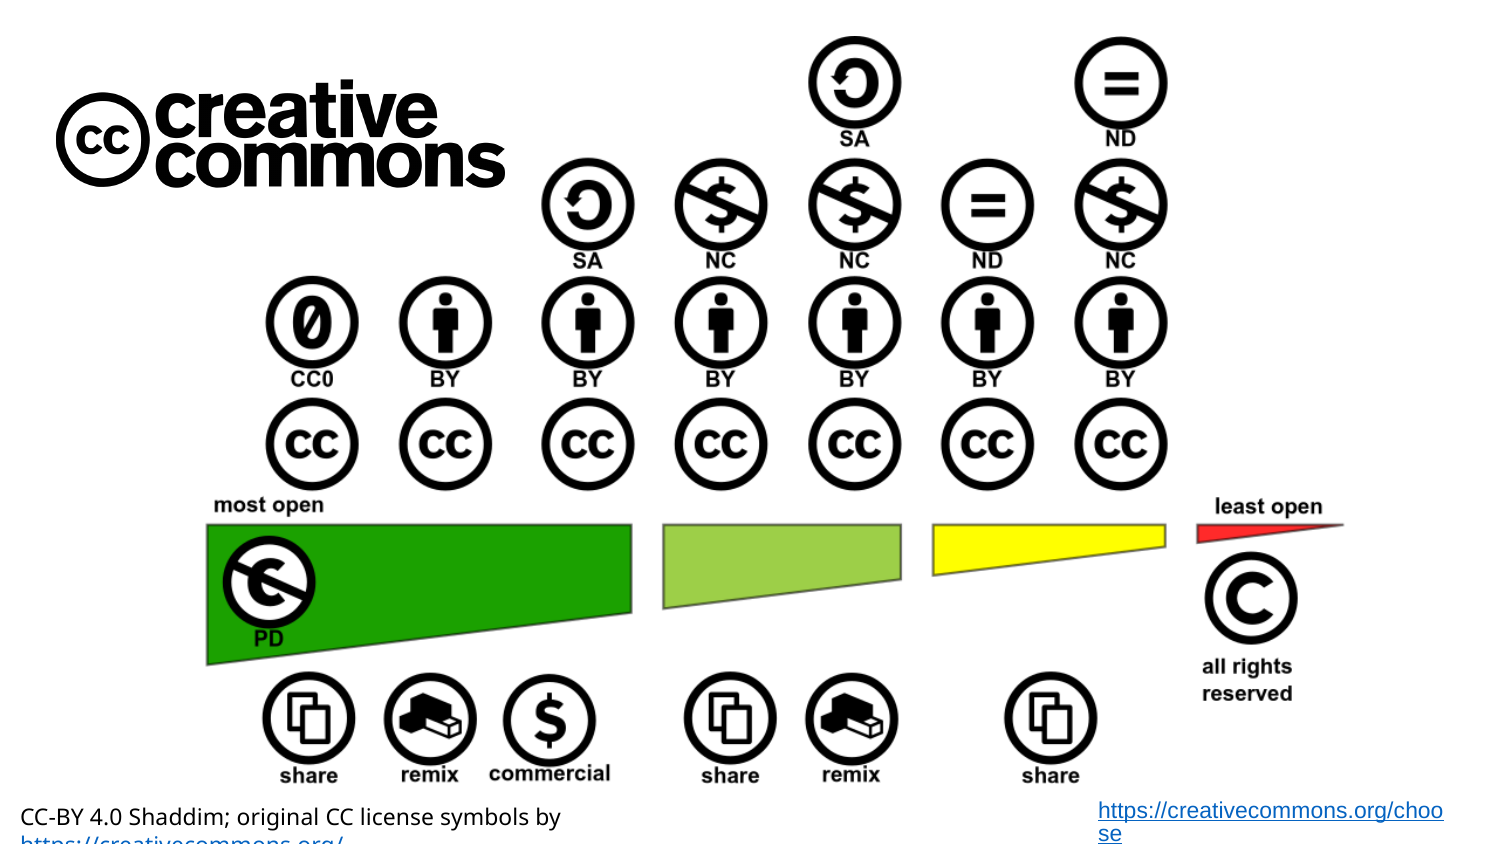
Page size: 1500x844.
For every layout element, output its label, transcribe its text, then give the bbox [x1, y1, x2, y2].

picture [55, 35, 1354, 798]
text_box CC-BY 4.0 Shaddim; original CC license symbols by https://creativecommons.org/ [8, 797, 815, 844]
text_box https://creativecommons.org/choose [1087, 790, 1465, 829]
